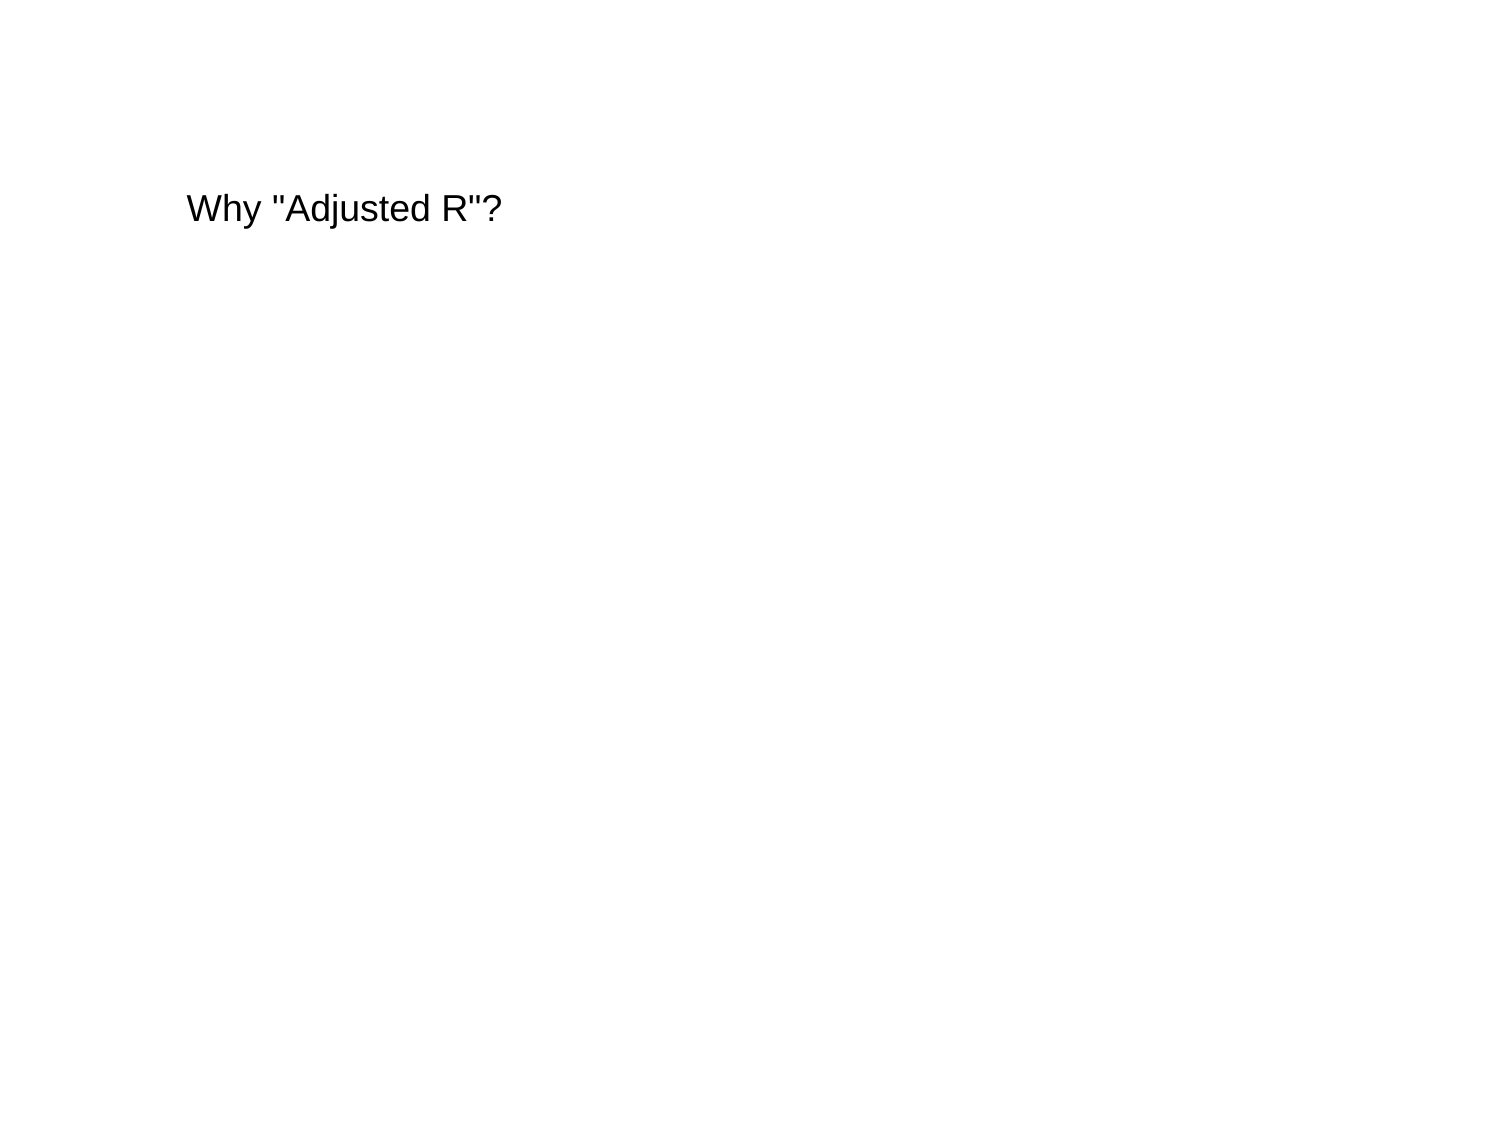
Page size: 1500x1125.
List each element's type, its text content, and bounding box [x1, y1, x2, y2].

text_box Why "Adjusted R"? [171, 176, 1282, 237]
